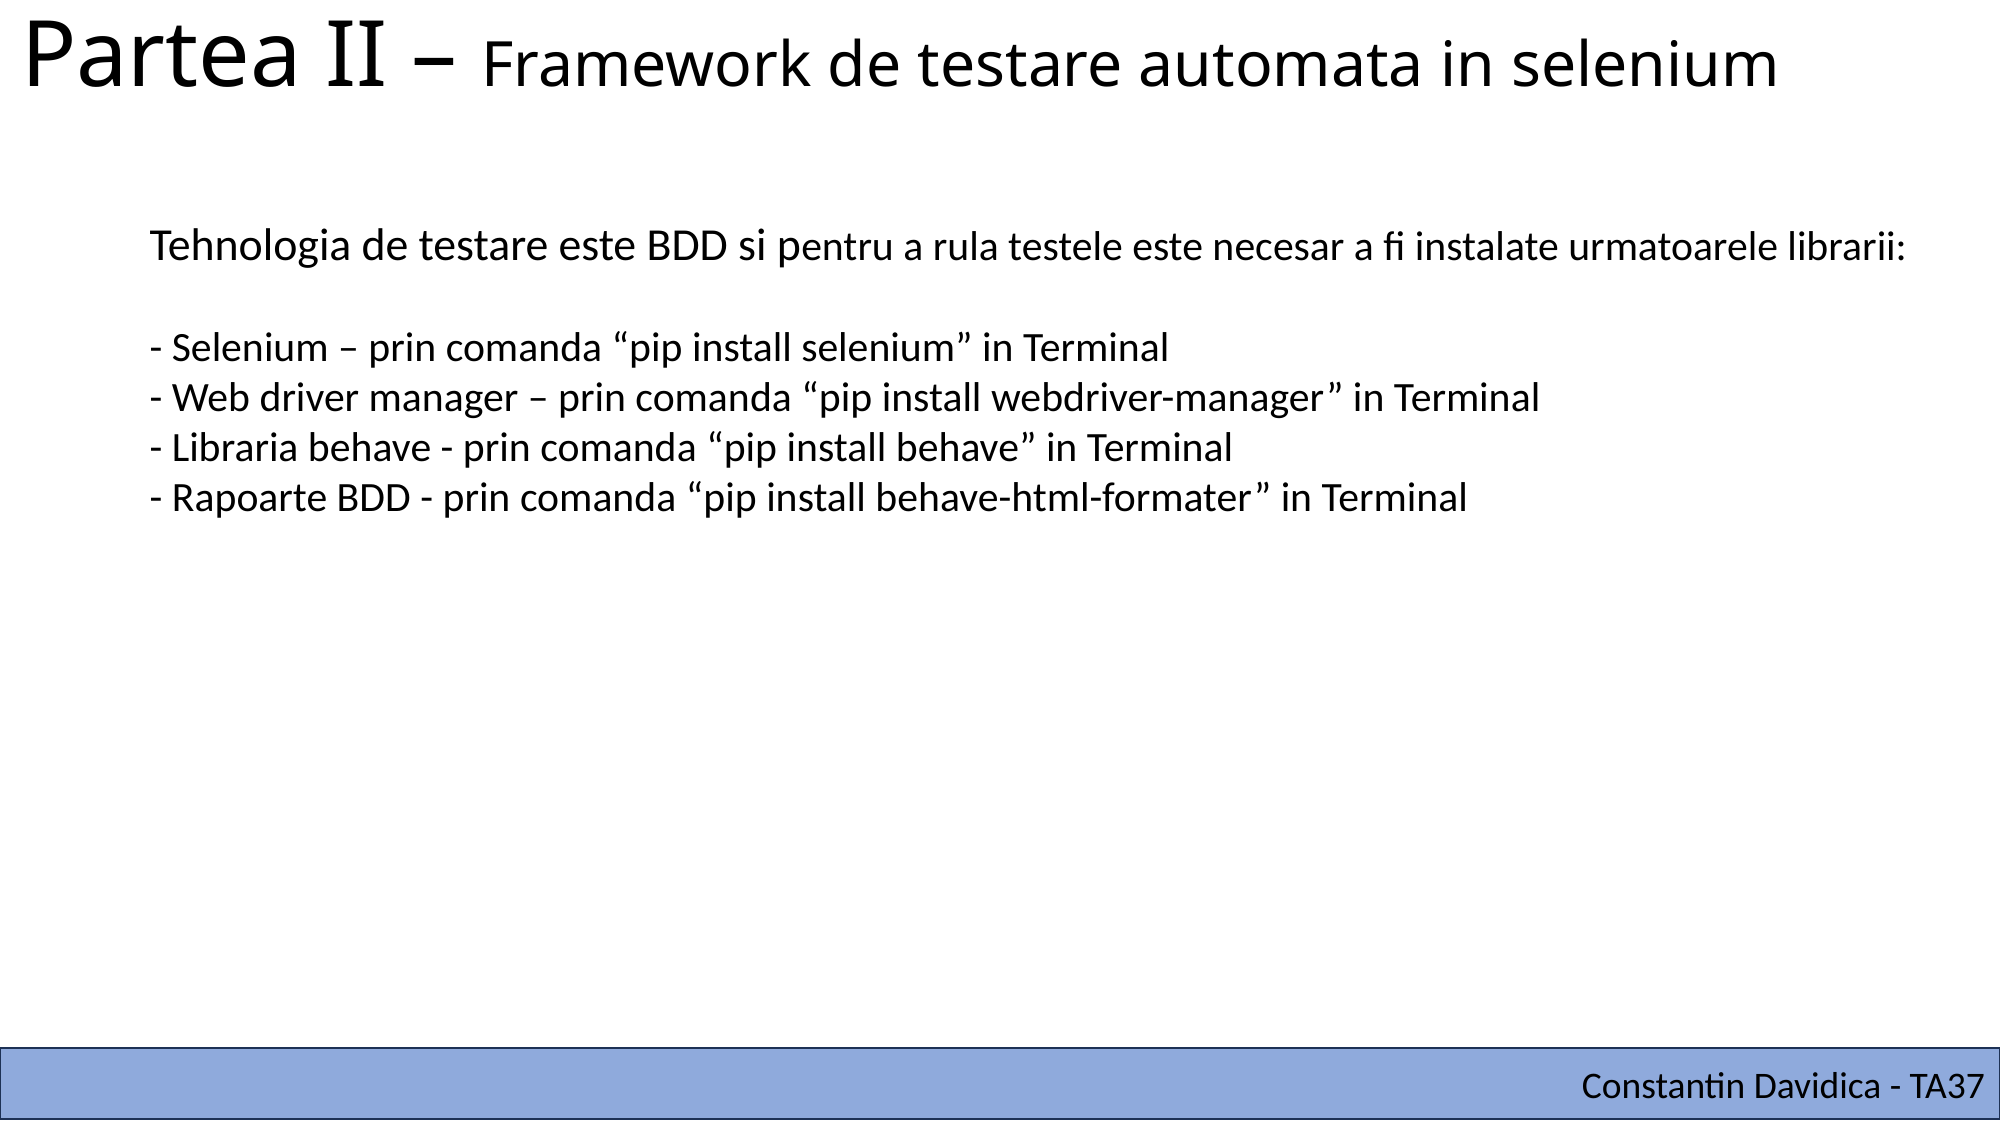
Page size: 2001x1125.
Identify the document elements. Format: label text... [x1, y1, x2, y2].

title Partea II – Framework de testare automata in selenium [6, 0, 2000, 120]
text_box Tehnologia de testare este BDD si pentru a rula testele este necesar a fi instalate urmatoarele librarii: - Selenium – prin comanda “pip install selenium” in Terminal - Web driver manager – prin comanda “pip install webdriver-manager” in Terminal - Libraria behave - prin comanda “pip install behave” in Terminal - Rapoarte BDD - prin comanda “pip install behave-html-formater” in Terminal [0, 207, 1942, 636]
text_box Constantin Davidica - TA37 [0, 1048, 2000, 1120]
